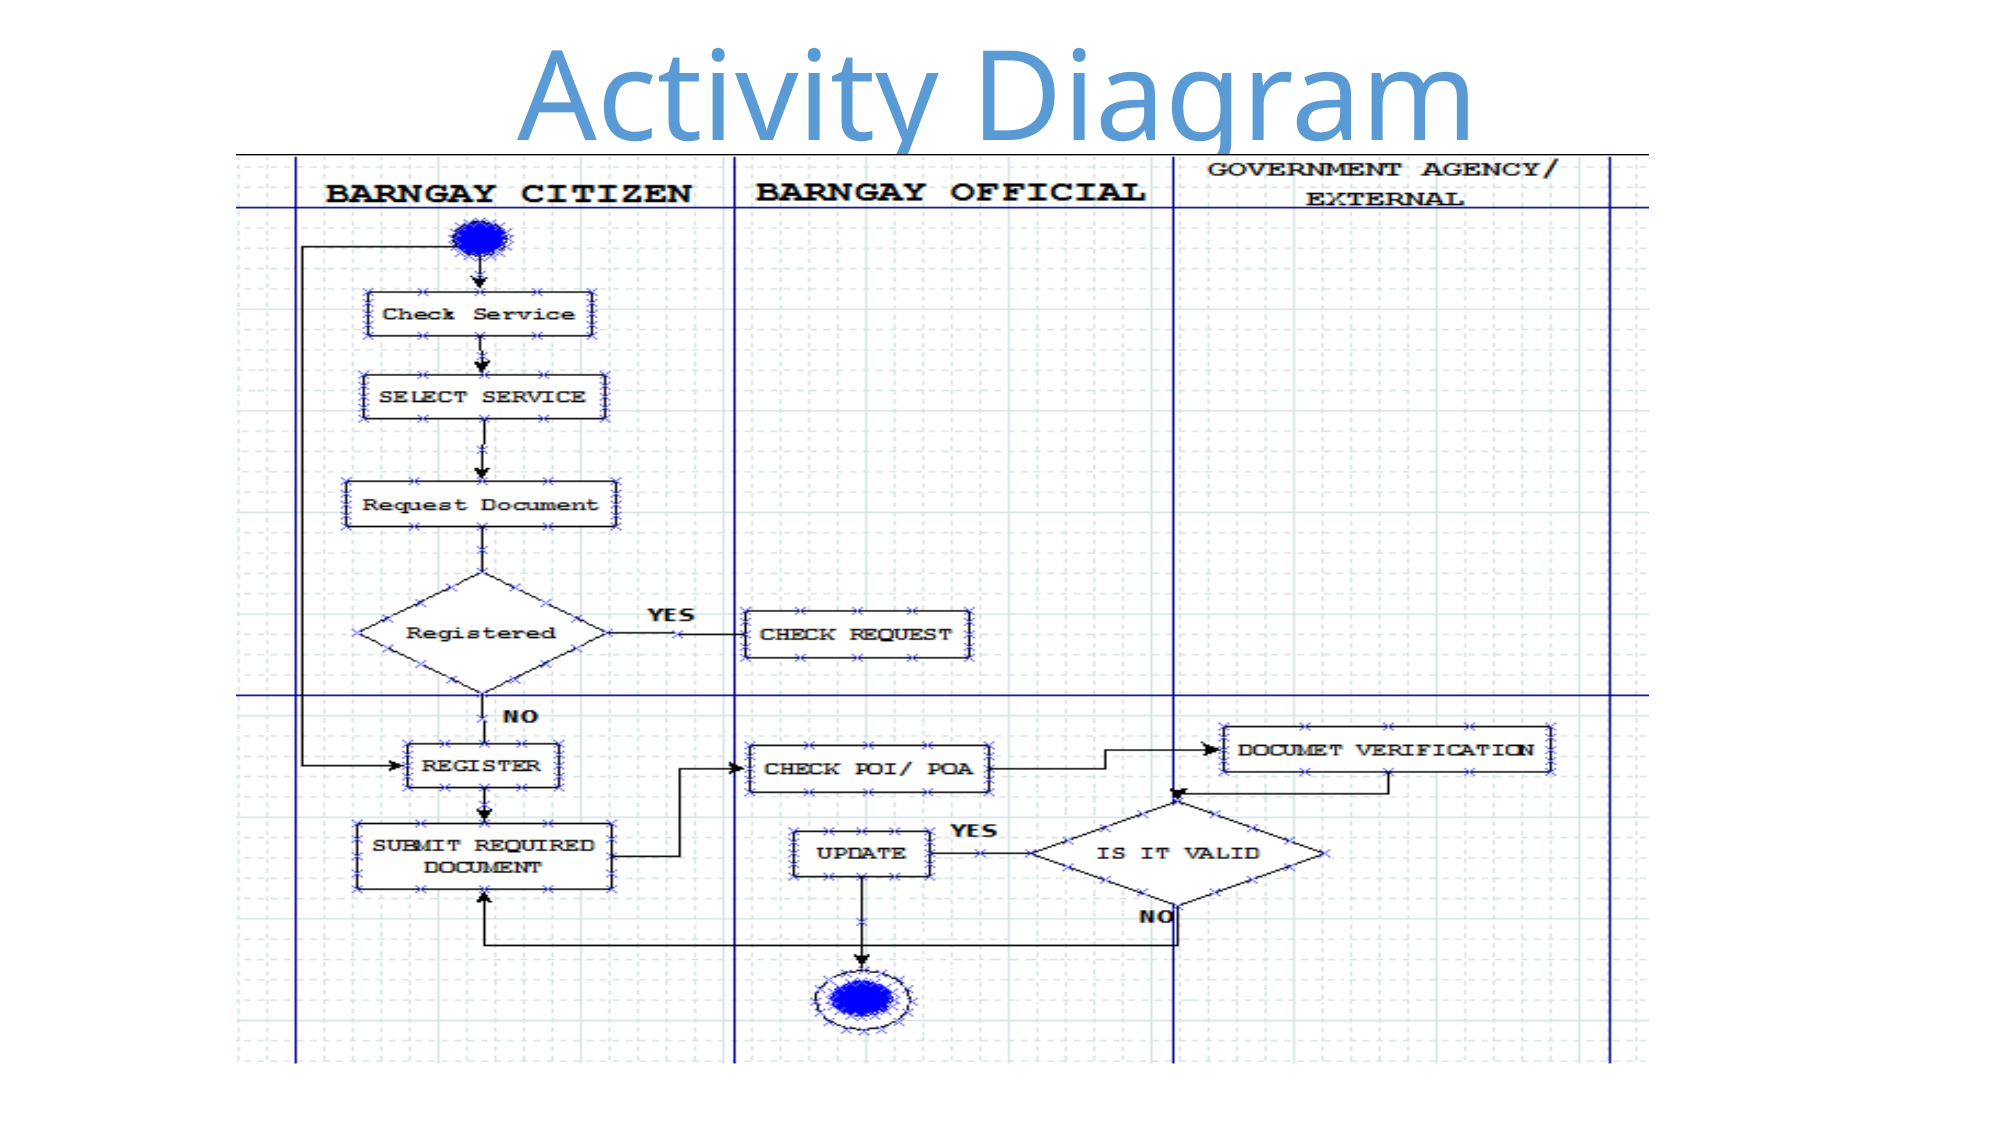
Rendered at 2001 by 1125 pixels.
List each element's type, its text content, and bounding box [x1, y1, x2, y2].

picture [236, 154, 1649, 1070]
title Activity Diagram [136, 45, 1862, 155]
